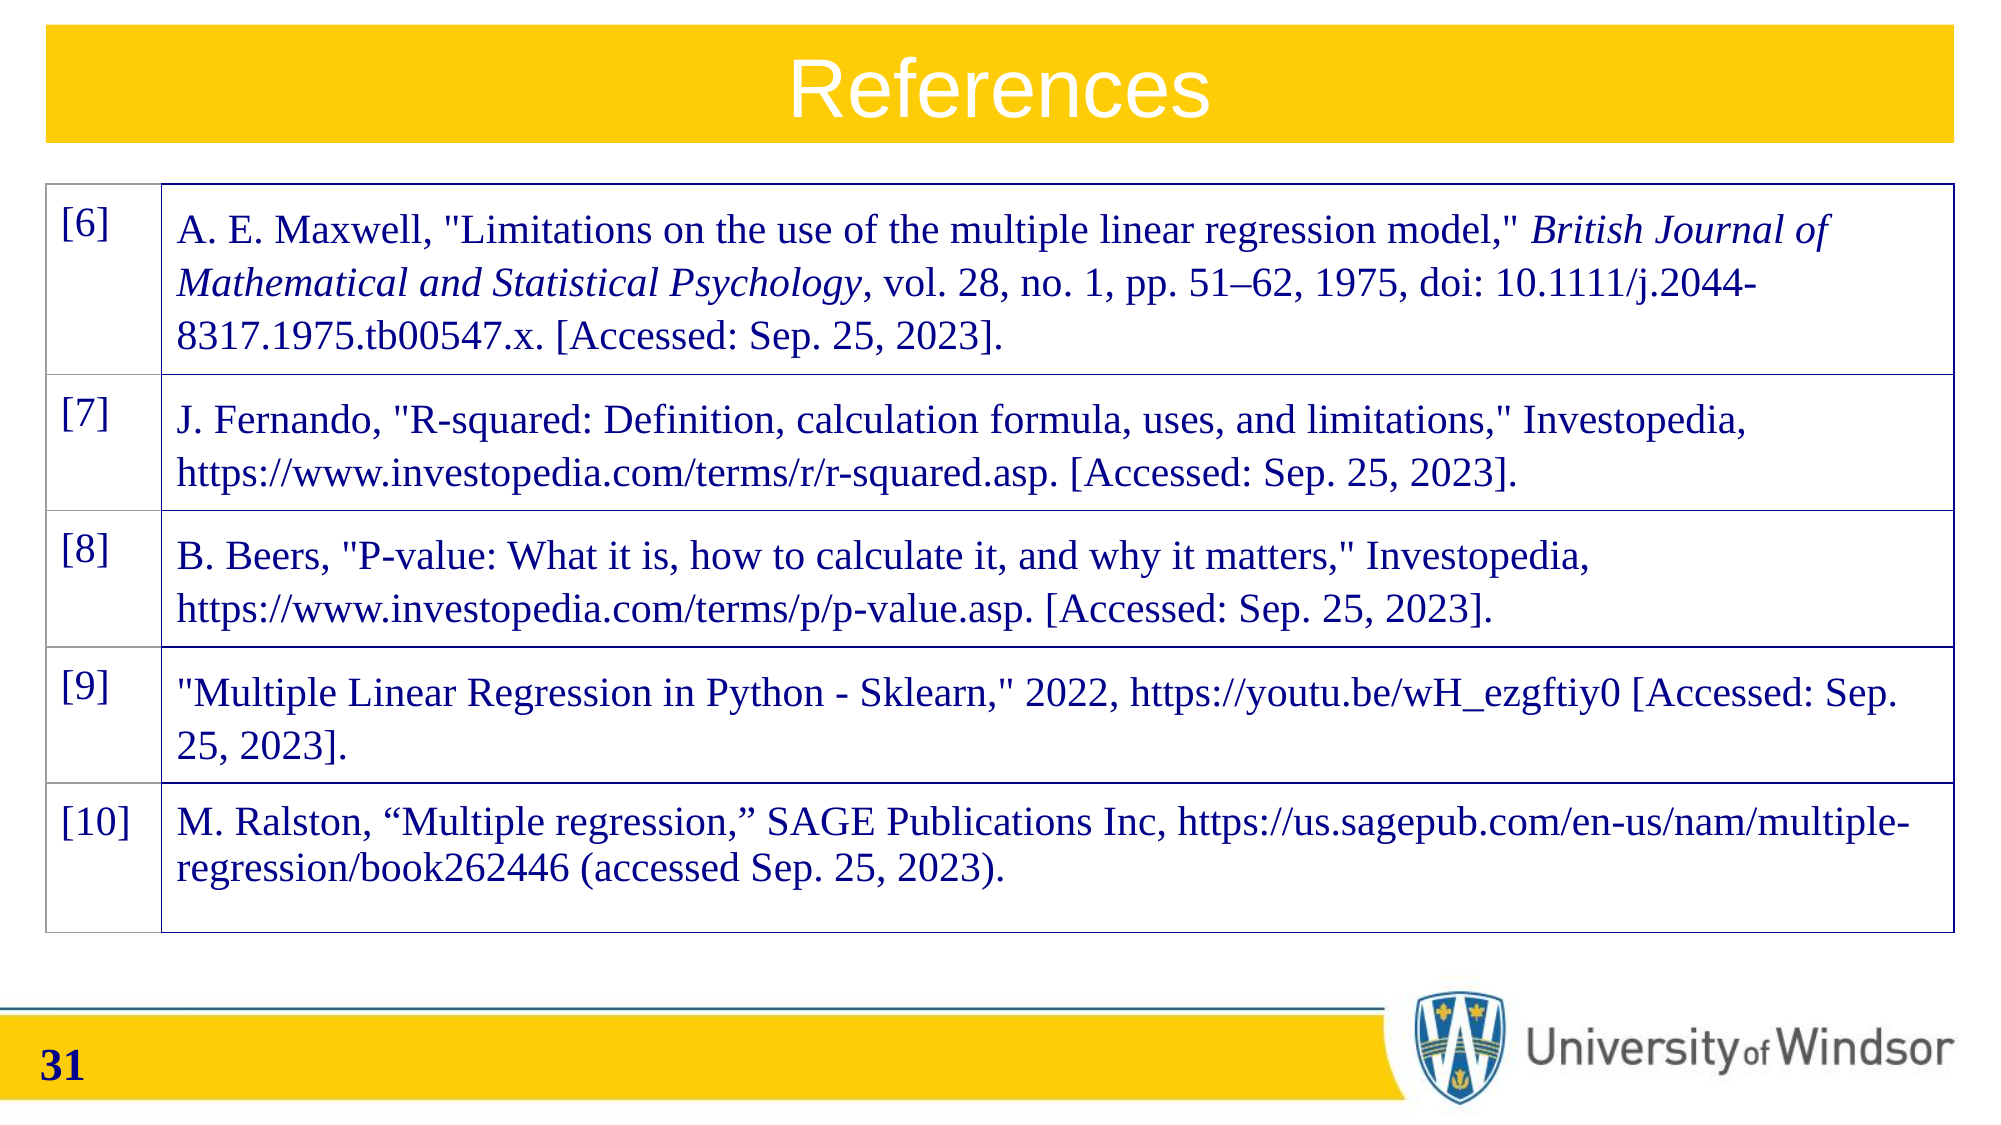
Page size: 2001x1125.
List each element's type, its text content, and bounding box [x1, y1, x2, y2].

table_cell [10] [47, 784, 161, 932]
table_cell M. Ralston, “Multiple regression,” SAGE Publications Inc, https://us.sagepub.com/en-us/nam/multiple-regression/book262446 (accessed Sep. 25, 2023). [162, 784, 1953, 932]
table_header A. E. Maxwell, "Limitations on the use of the multiple linear regression model," British Journal of Mathematical and Statistical Psychology, vol. 28, no. 1, pp. 51–62, 1975, doi: 10.1111/j.2044-8317.1975.tb00547.x. [Accessed: Sep. 25, 2023]. [162, 185, 1953, 374]
picture [0, 974, 2000, 1125]
table_cell [7] [47, 375, 161, 510]
table_cell [8] [47, 511, 161, 646]
table_cell J. Fernando, "R-squared: Definition, calculation formula, uses, and limitations," Investopedia, https://www.investopedia.com/terms/r/r-squared.asp. [Accessed: Sep. 25, 2023]. [162, 375, 1953, 510]
text_box References [45, 24, 1955, 143]
table_header [6] [47, 185, 161, 374]
slide_number ‹#› [24, 1027, 120, 1087]
table_cell [9] [47, 648, 161, 782]
table_cell B. Beers, "P-value: What it is, how to calculate it, and why it matters," Investopedia, https://www.investopedia.com/terms/p/p-value.asp. [Accessed: Sep. 25, 2023]. [162, 511, 1953, 646]
table_cell "Multiple Linear Regression in Python - Sklearn," 2022, https://youtu.be/wH_ezgftiy0 [Accessed: Sep. 25, 2023]. [162, 648, 1953, 782]
